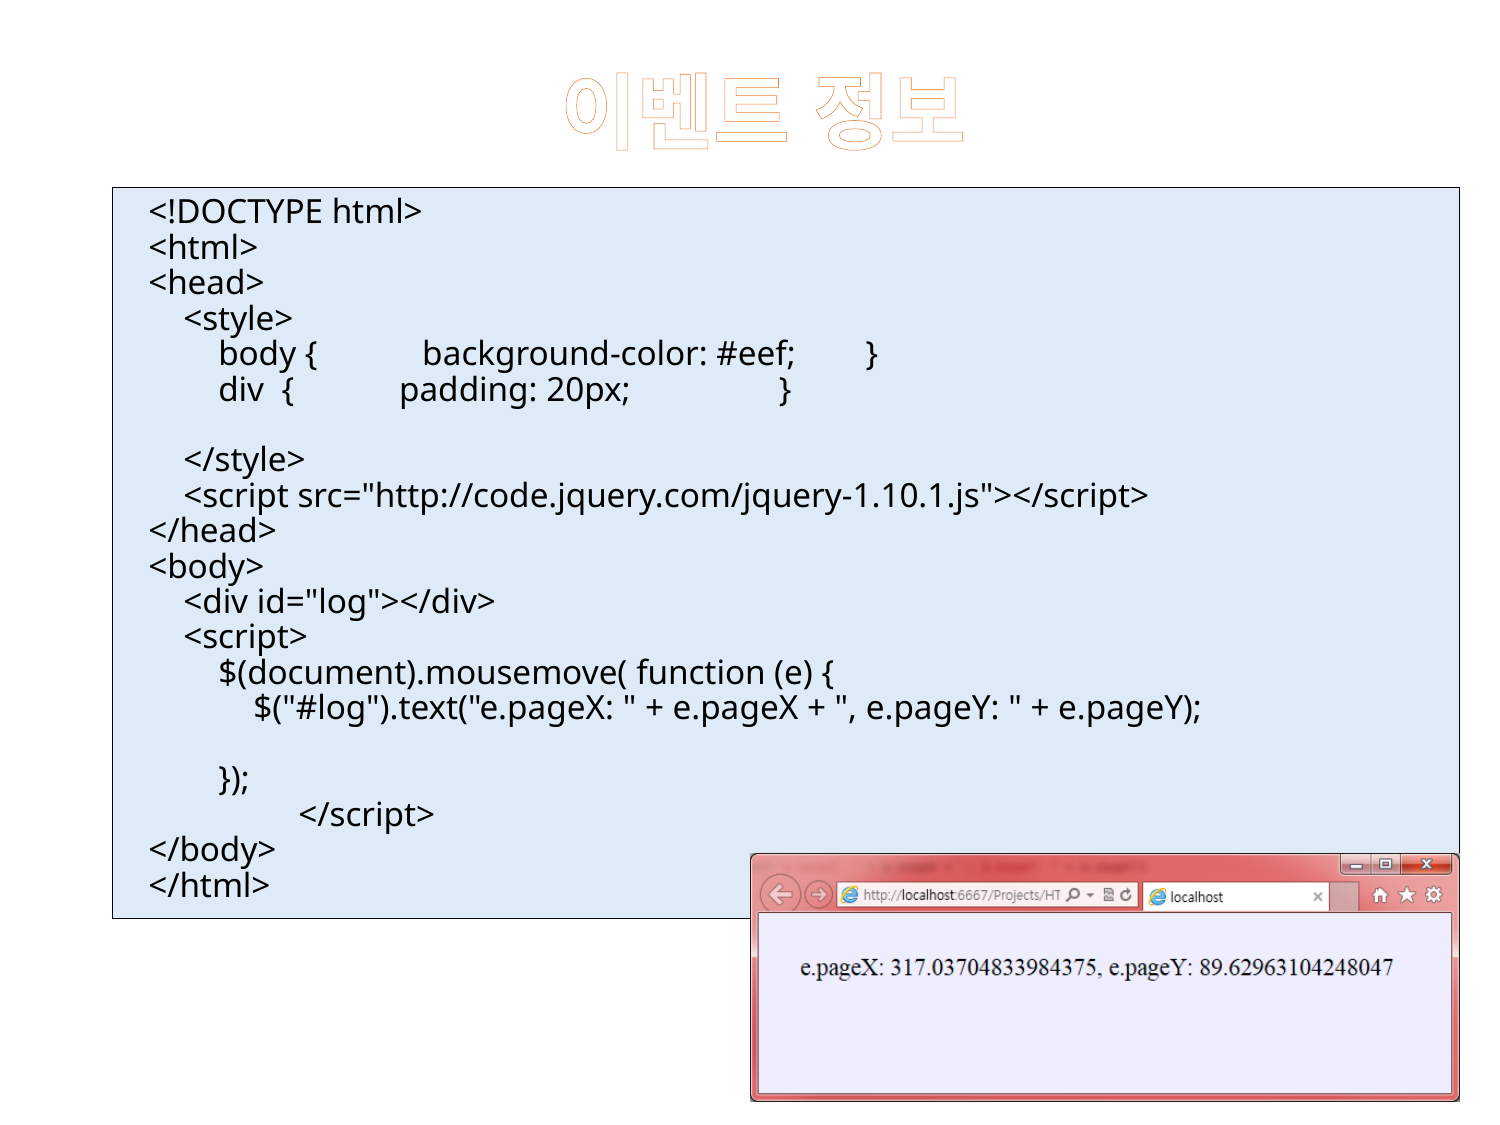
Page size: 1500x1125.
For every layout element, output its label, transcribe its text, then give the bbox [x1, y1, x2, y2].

picture [749, 852, 1460, 1103]
text_box <!DOCTYPE html> <html> <head> <style> body { background-color: #eef; } div { padding: 20px; } </style> <script src="http://code.jquery.com/jquery-1.10.1.js"></script> </head> <body> <div id="log"></div> <script> $(document).mousemove( function (e) { $("#log").text("e.pageX: " + e.pageX + ", e.pageY: " + e.pageY); }); </script> </body> </html> [112, 187, 1460, 919]
title 이벤트 정보 [64, 62, 1463, 157]
